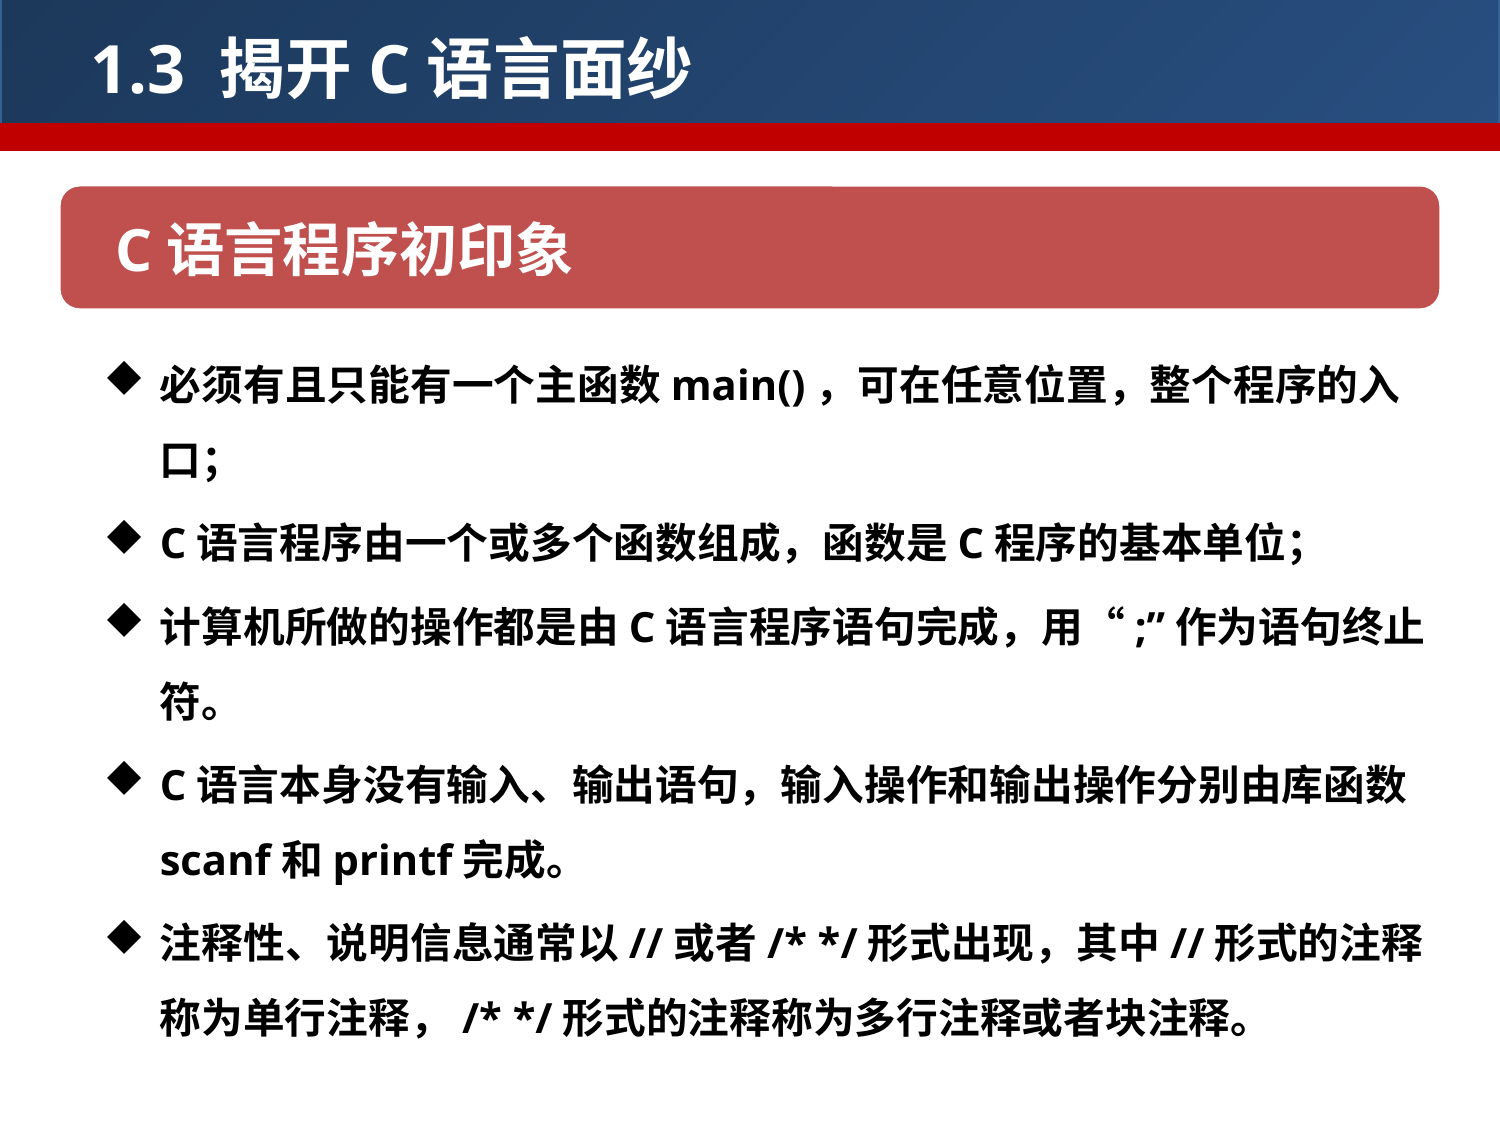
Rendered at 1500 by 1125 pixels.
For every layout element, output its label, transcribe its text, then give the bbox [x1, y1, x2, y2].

list C语言程序初印象 [100, 205, 1412, 289]
list 必须有且只能有一个主函数main()，可在任意位置，整个程序的入口； C语言程序由一个或多个函数组成，函数是C程序的基本单位； 计算机所做的操作都是由C语言程序语句完成，用“;”作为语句终止符。 C语言本身没有输入、输出语句，输入操作和输出操作分别由库函数scanf和printf完成。 注释性、说明信息通常以//或者/* */形式出现，其中//形式的注释称为单行注释，/* */形式的注释称为多行注释或者块注释。 [88, 326, 1448, 1024]
list 1.3 揭开C语言面纱 [74, 18, 1459, 109]
